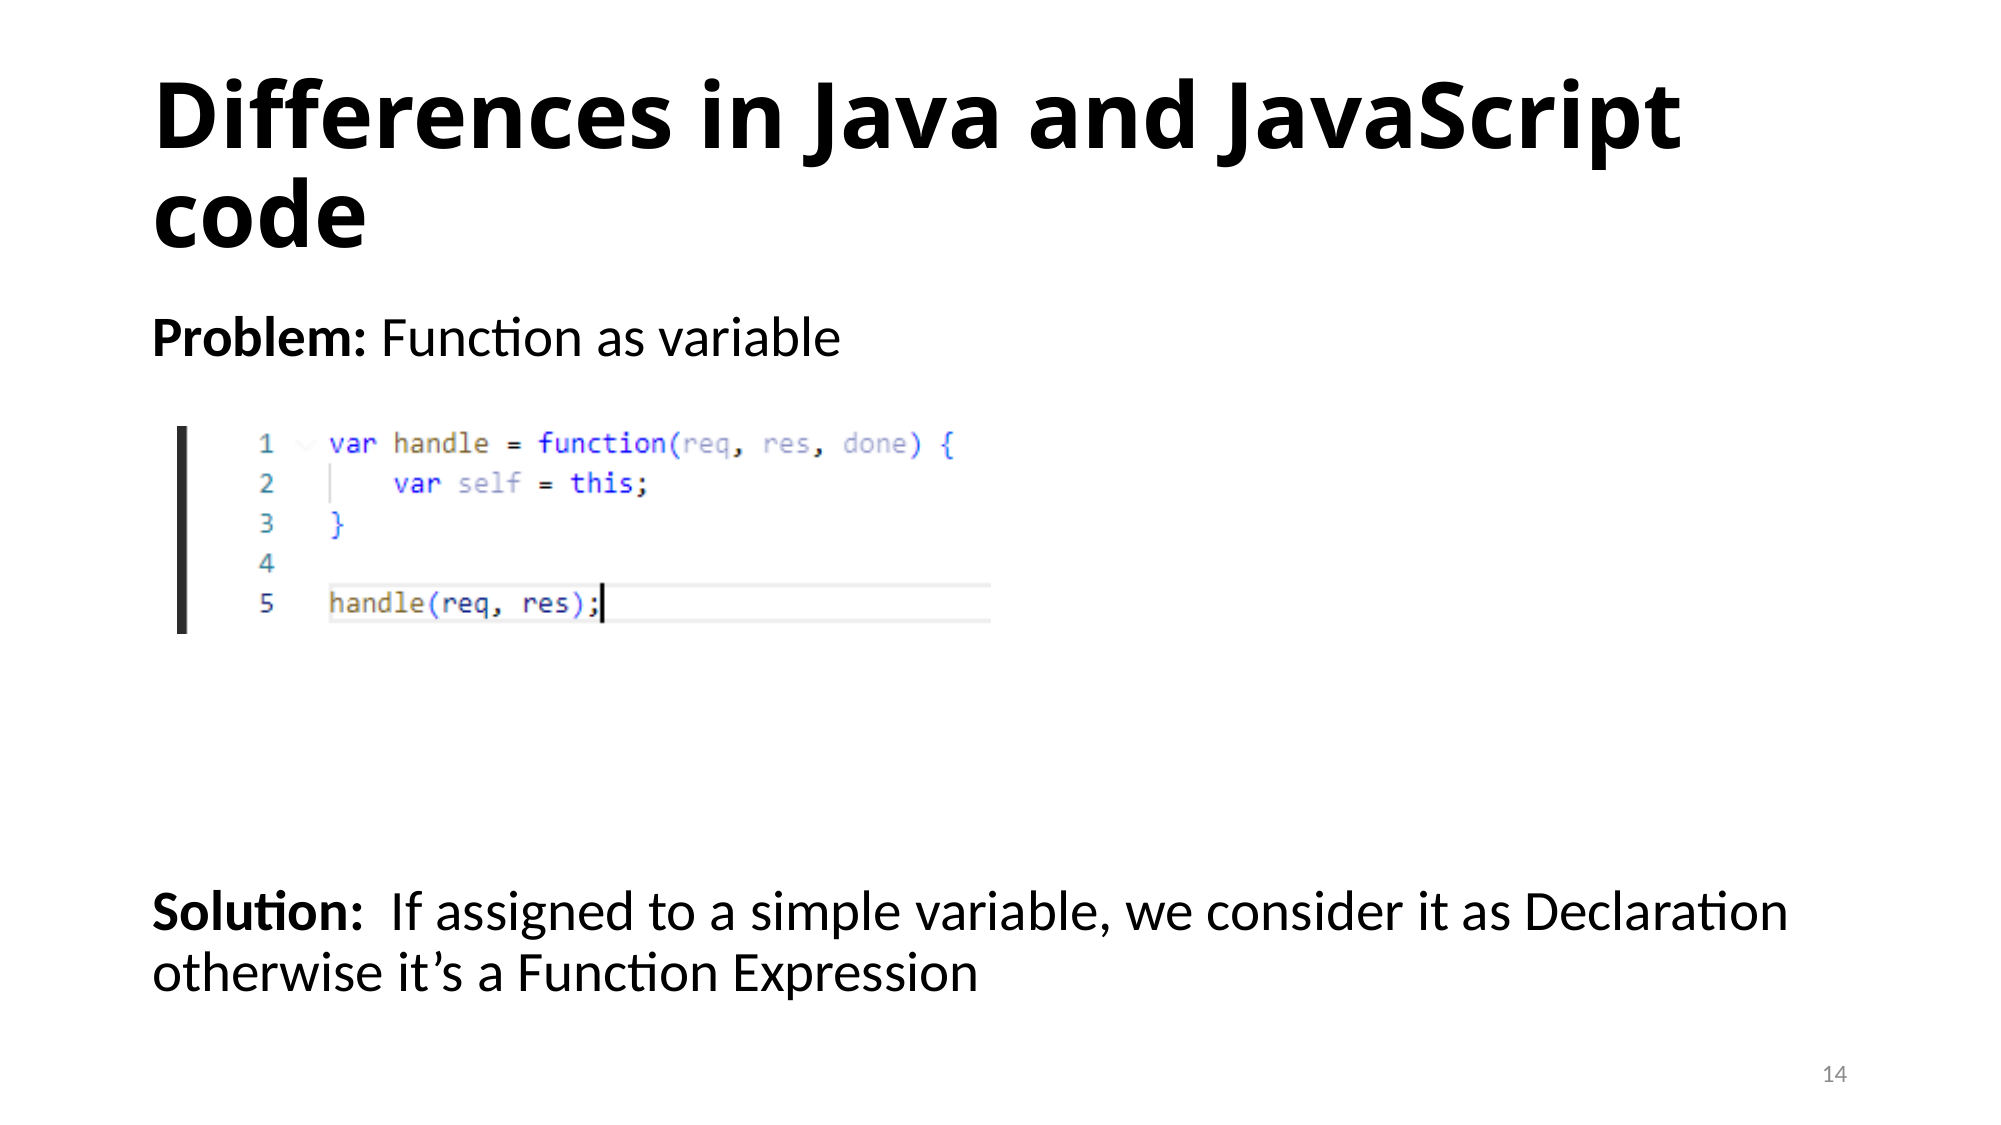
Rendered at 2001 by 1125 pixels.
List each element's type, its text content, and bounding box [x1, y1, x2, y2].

title Differences in Java and JavaScript code [137, 59, 1863, 278]
picture [177, 426, 991, 634]
slide_number 14 [1412, 1042, 1863, 1103]
list Problem: Function as variable Solution: If assigned to a simple variable, we consider it as Declaration otherwise it’s a Function Expression [137, 299, 1863, 1014]
